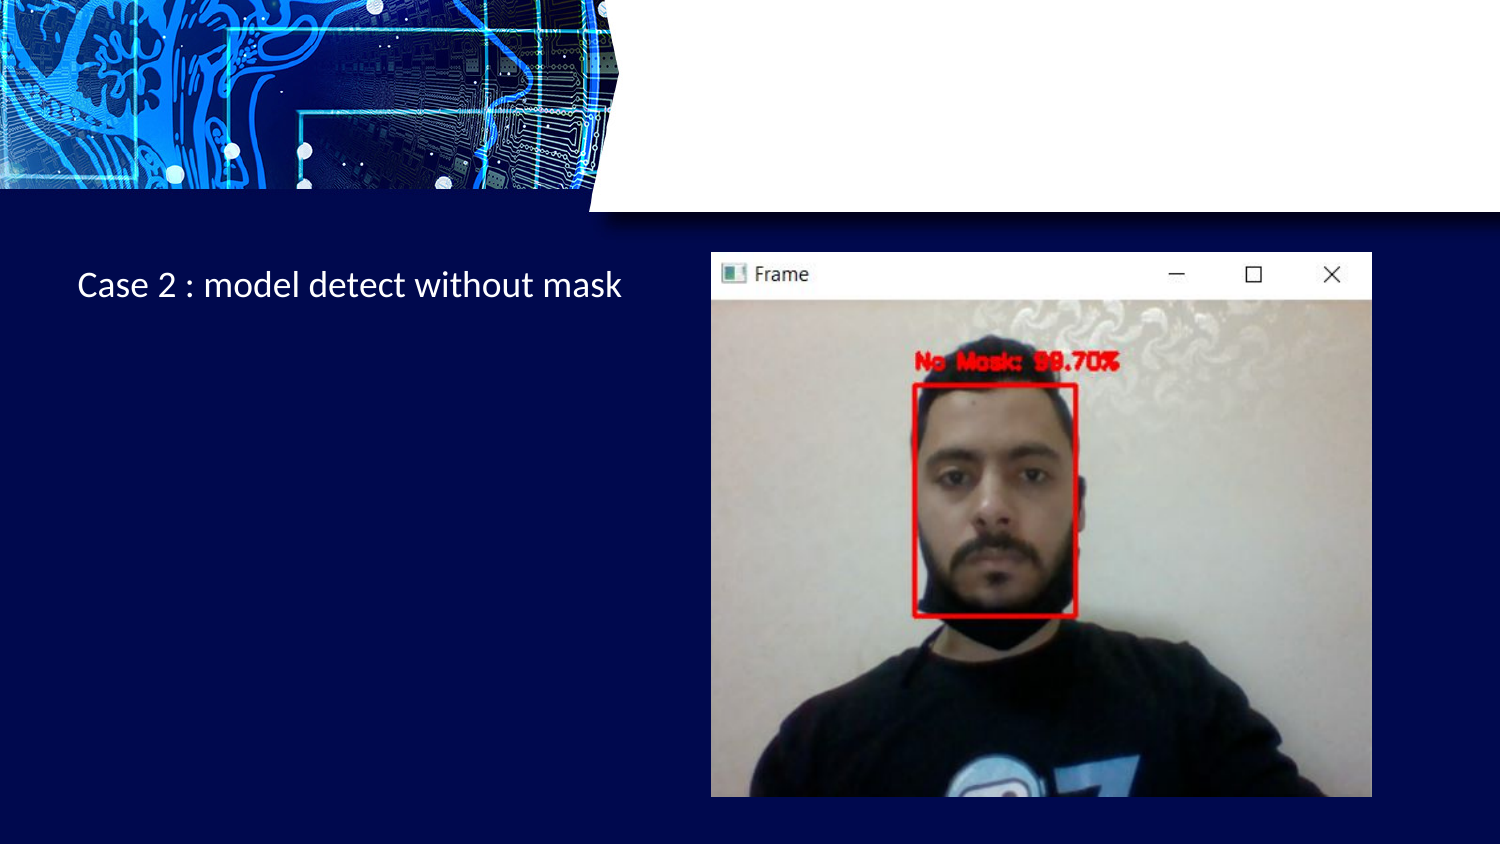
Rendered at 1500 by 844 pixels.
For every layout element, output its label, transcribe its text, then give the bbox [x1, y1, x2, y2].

picture [0, 0, 1500, 844]
text_box Case 2 : model detect without mask [62, 252, 675, 313]
